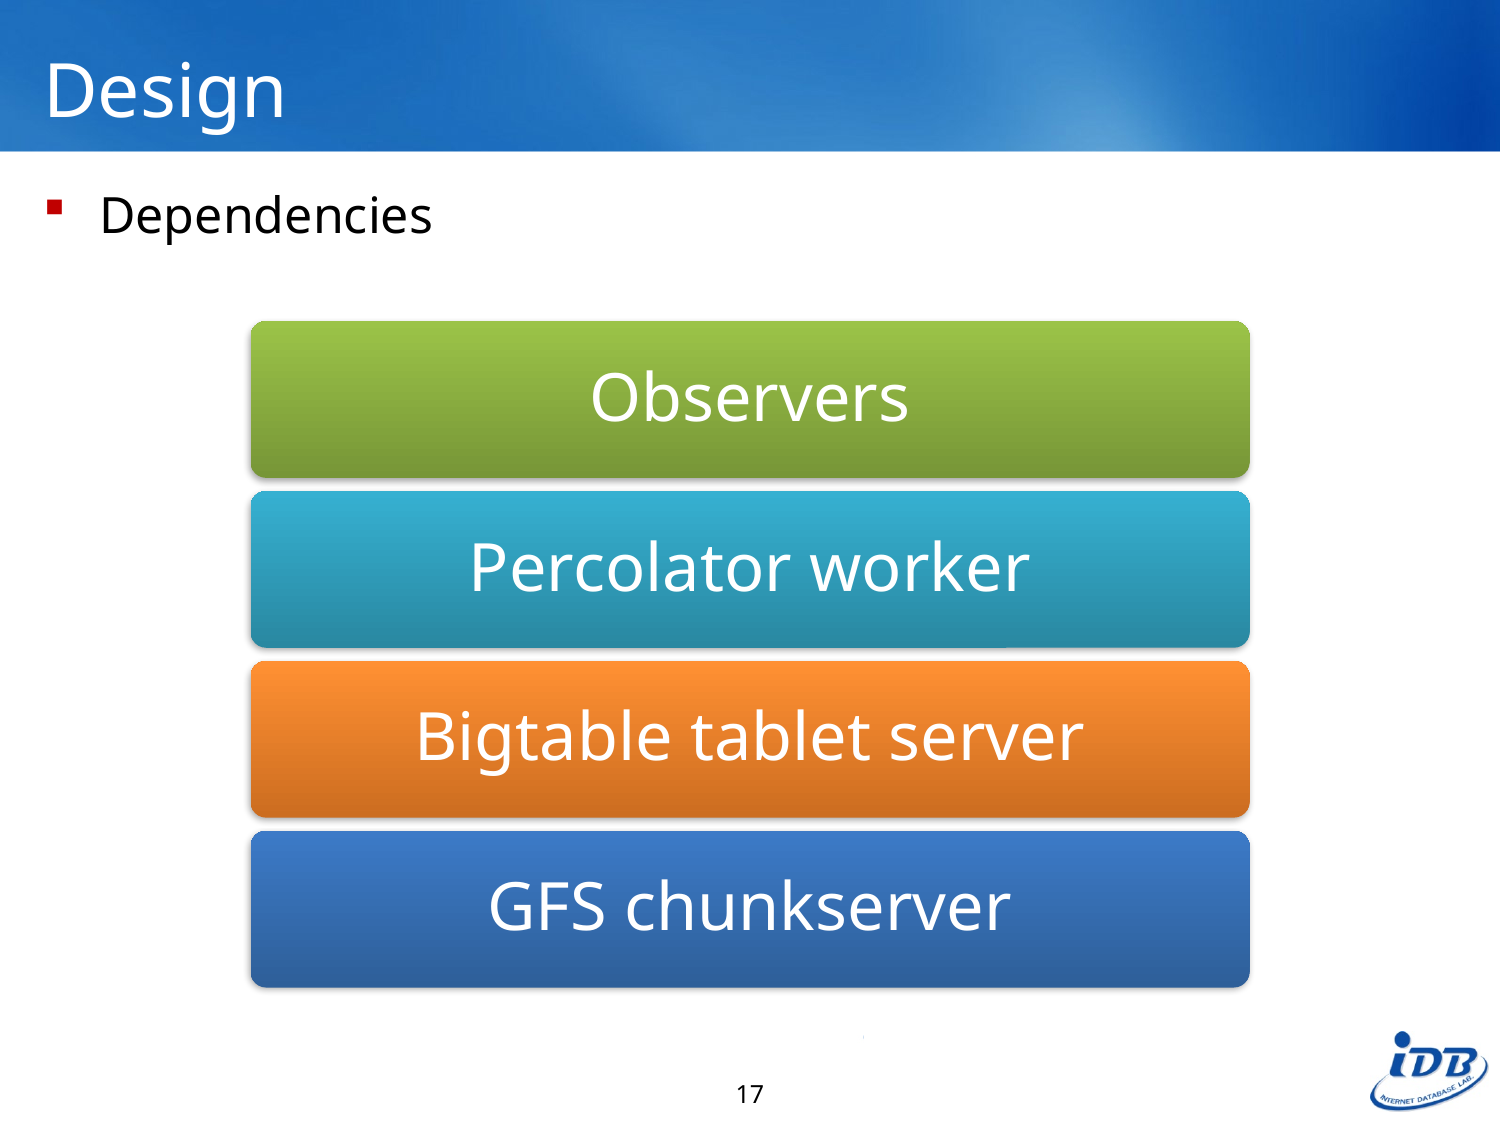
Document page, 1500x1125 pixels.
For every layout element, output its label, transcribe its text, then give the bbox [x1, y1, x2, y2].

title Design [28, 23, 1472, 153]
list Dependencies [28, 175, 1472, 1067]
picture [0, 0, 1500, 1125]
slide_number 17 [697, 1078, 803, 1114]
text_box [249, 320, 1251, 988]
